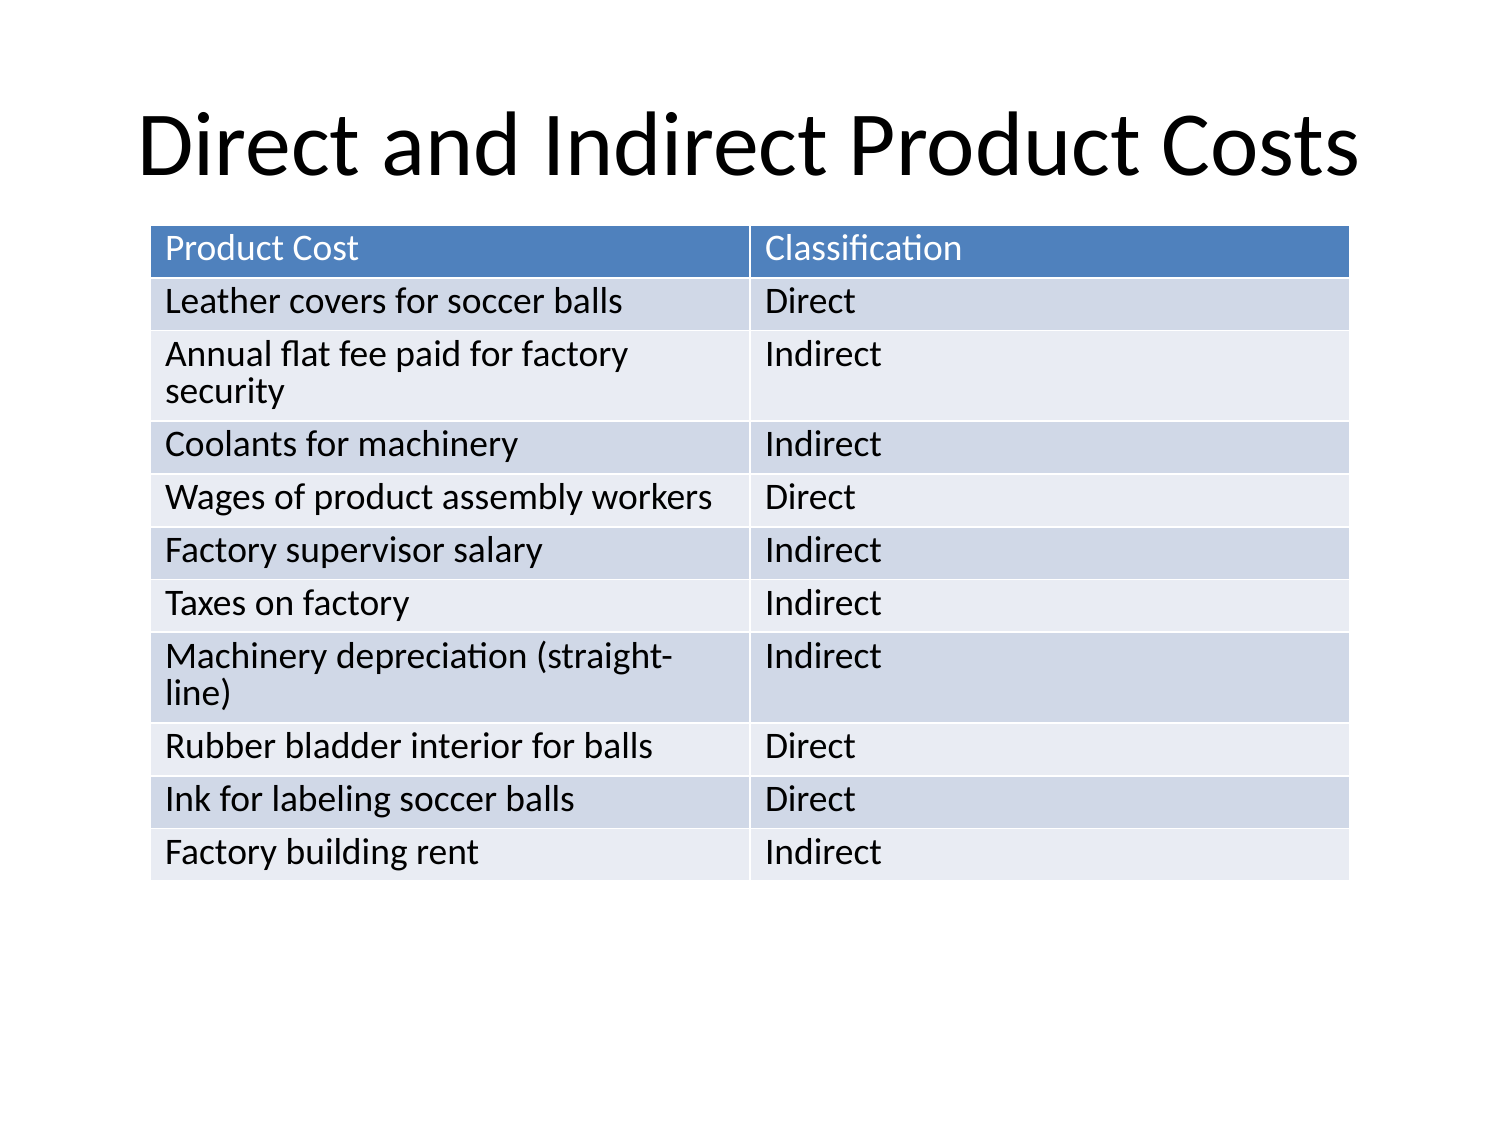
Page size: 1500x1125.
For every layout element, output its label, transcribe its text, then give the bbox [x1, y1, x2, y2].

table_cell Indirect [751, 528, 1349, 579]
table_header Product Cost [151, 226, 749, 277]
table_cell Indirect [751, 633, 1349, 722]
table_cell Direct [751, 777, 1349, 828]
table_cell Coolants for machinery [151, 422, 749, 473]
table_cell Taxes on factory [151, 580, 749, 631]
table_cell Direct [751, 475, 1349, 526]
table_cell Indirect [751, 422, 1349, 473]
table_cell Indirect [751, 829, 1349, 880]
table_cell Direct [751, 279, 1349, 330]
table_cell Annual flat fee paid for factory security [151, 331, 749, 420]
table_cell Machinery depreciation (straight-line) [151, 633, 749, 722]
table_cell Factory building rent [151, 829, 749, 880]
table_cell Indirect [751, 331, 1349, 420]
table_cell Rubber bladder interior for balls [151, 724, 749, 775]
table_header Classification [751, 226, 1349, 277]
table_cell Leather covers for soccer balls [151, 279, 749, 330]
table_cell Factory supervisor salary [151, 528, 749, 579]
table_cell Indirect [751, 580, 1349, 631]
table_cell Ink for labeling soccer balls [151, 777, 749, 828]
table_cell Direct [751, 724, 1349, 775]
table_cell Wages of product assembly workers [151, 475, 749, 526]
title Direct and Indirect Product Costs [75, 45, 1425, 233]
